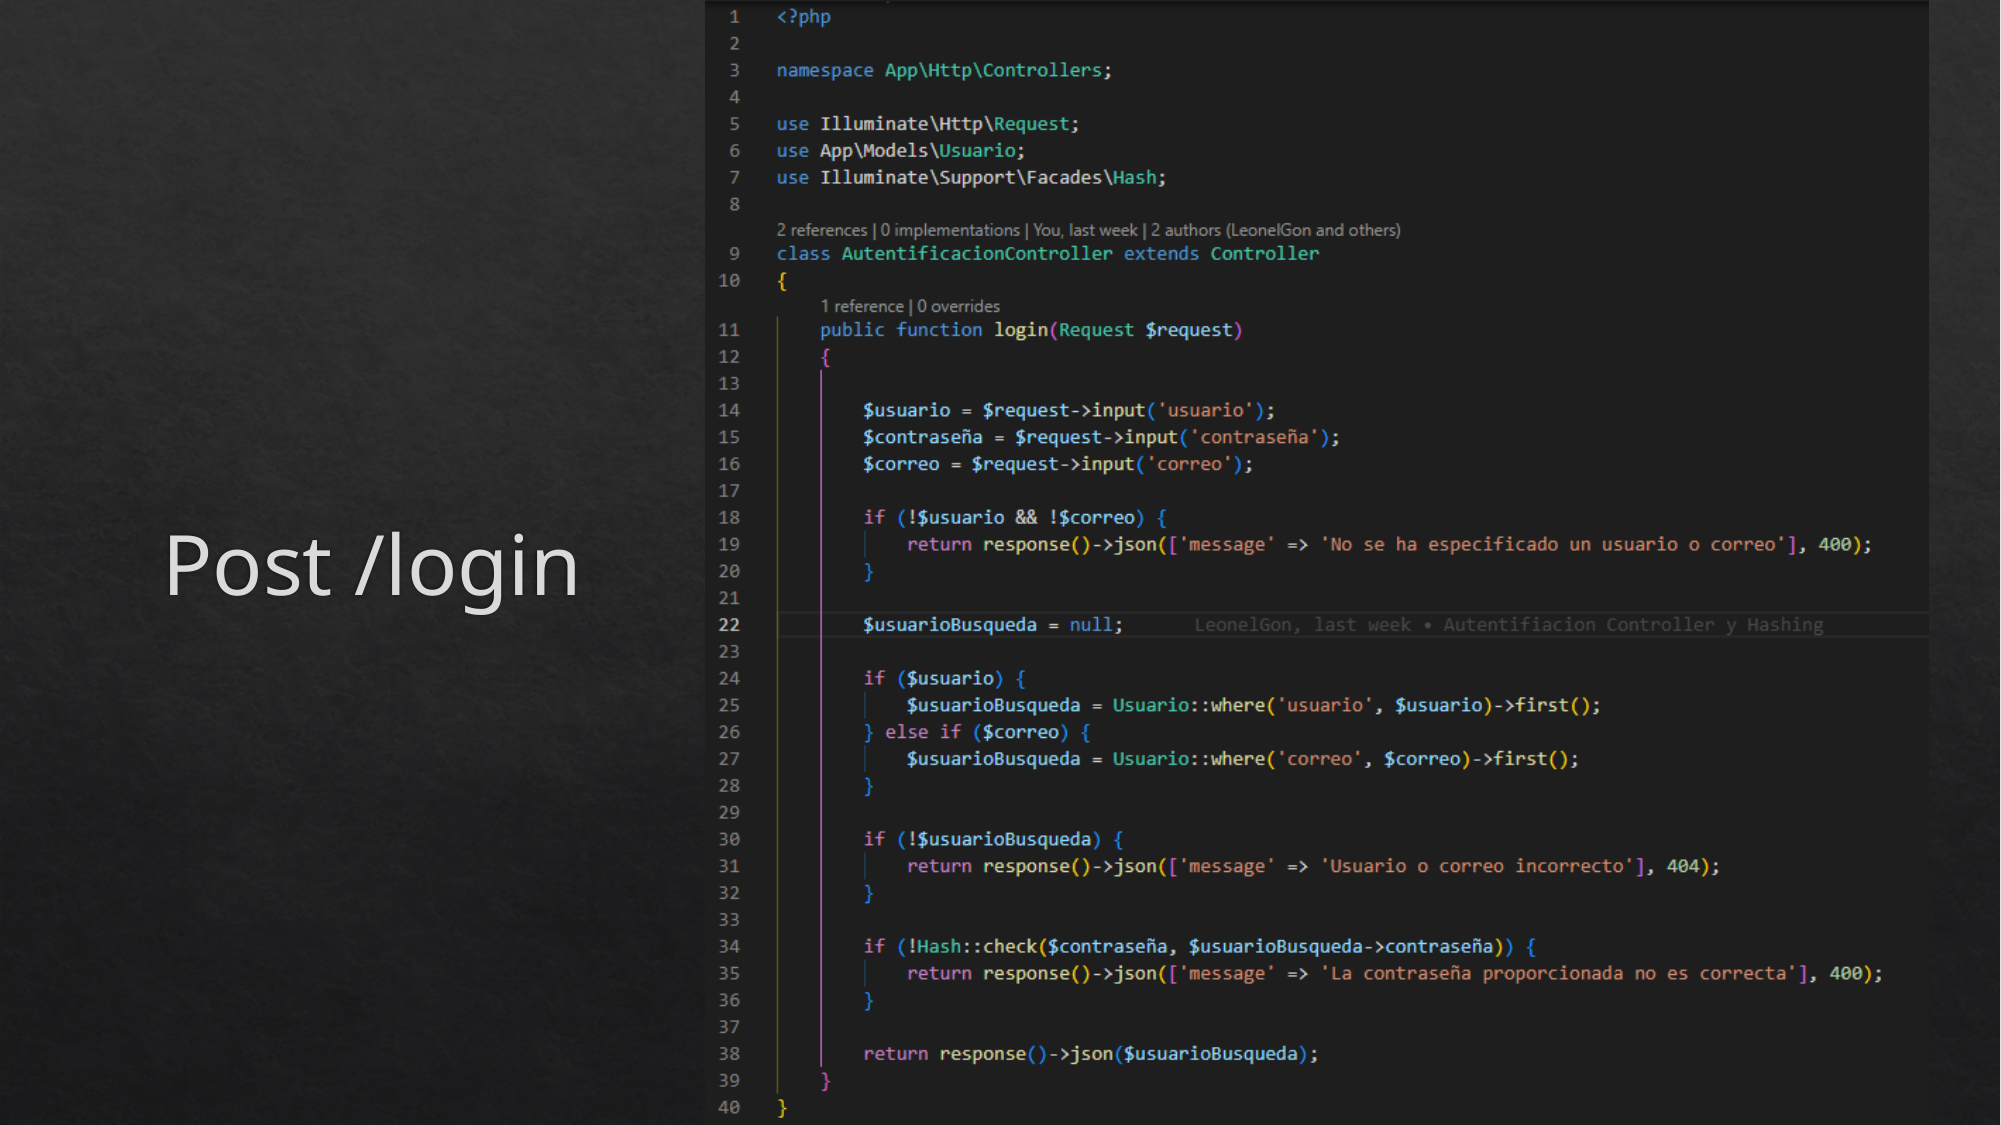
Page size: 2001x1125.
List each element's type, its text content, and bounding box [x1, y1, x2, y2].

title Post /login [39, 482, 695, 643]
picture [704, 0, 1929, 1125]
